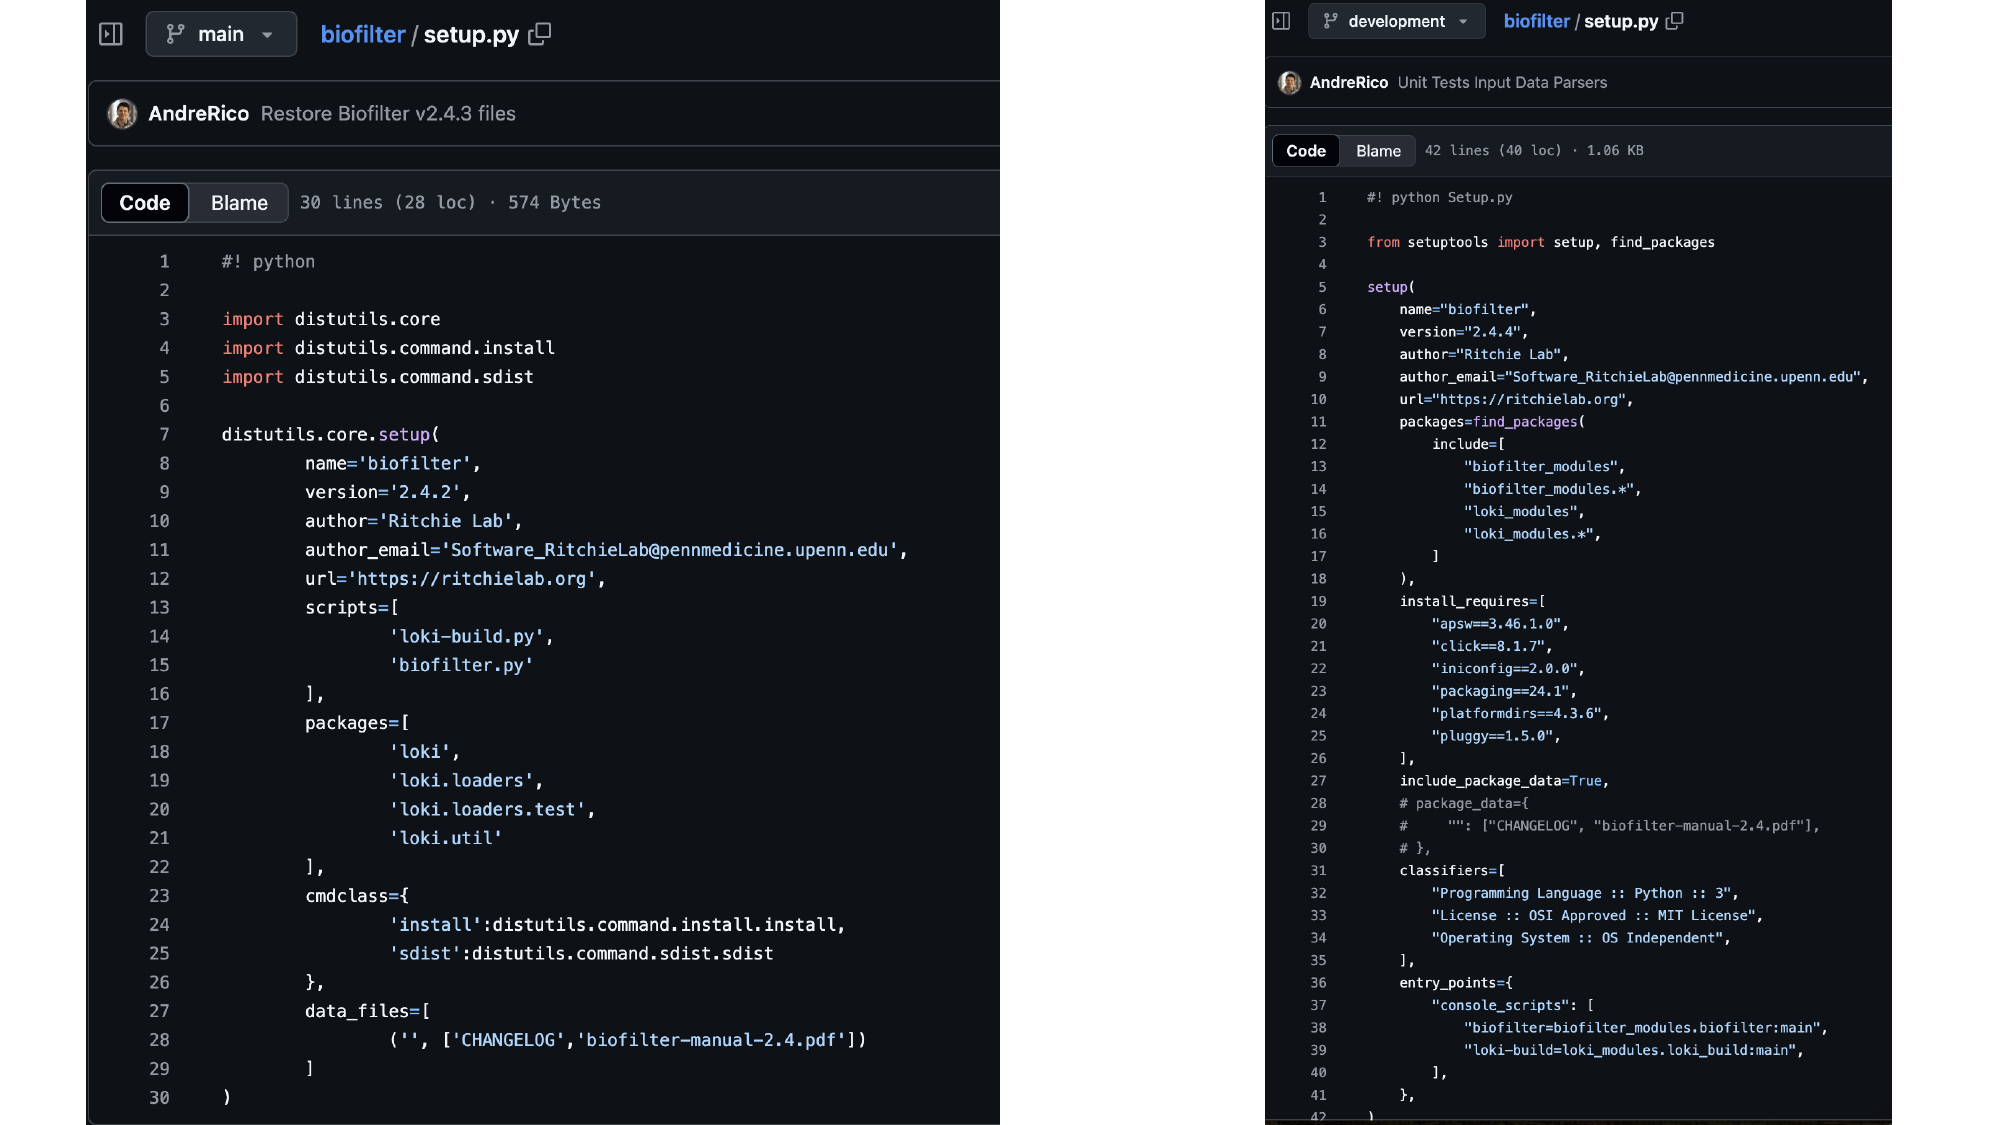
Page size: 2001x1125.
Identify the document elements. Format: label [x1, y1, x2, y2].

picture [1264, 0, 1893, 1125]
picture [86, 0, 1001, 1125]
